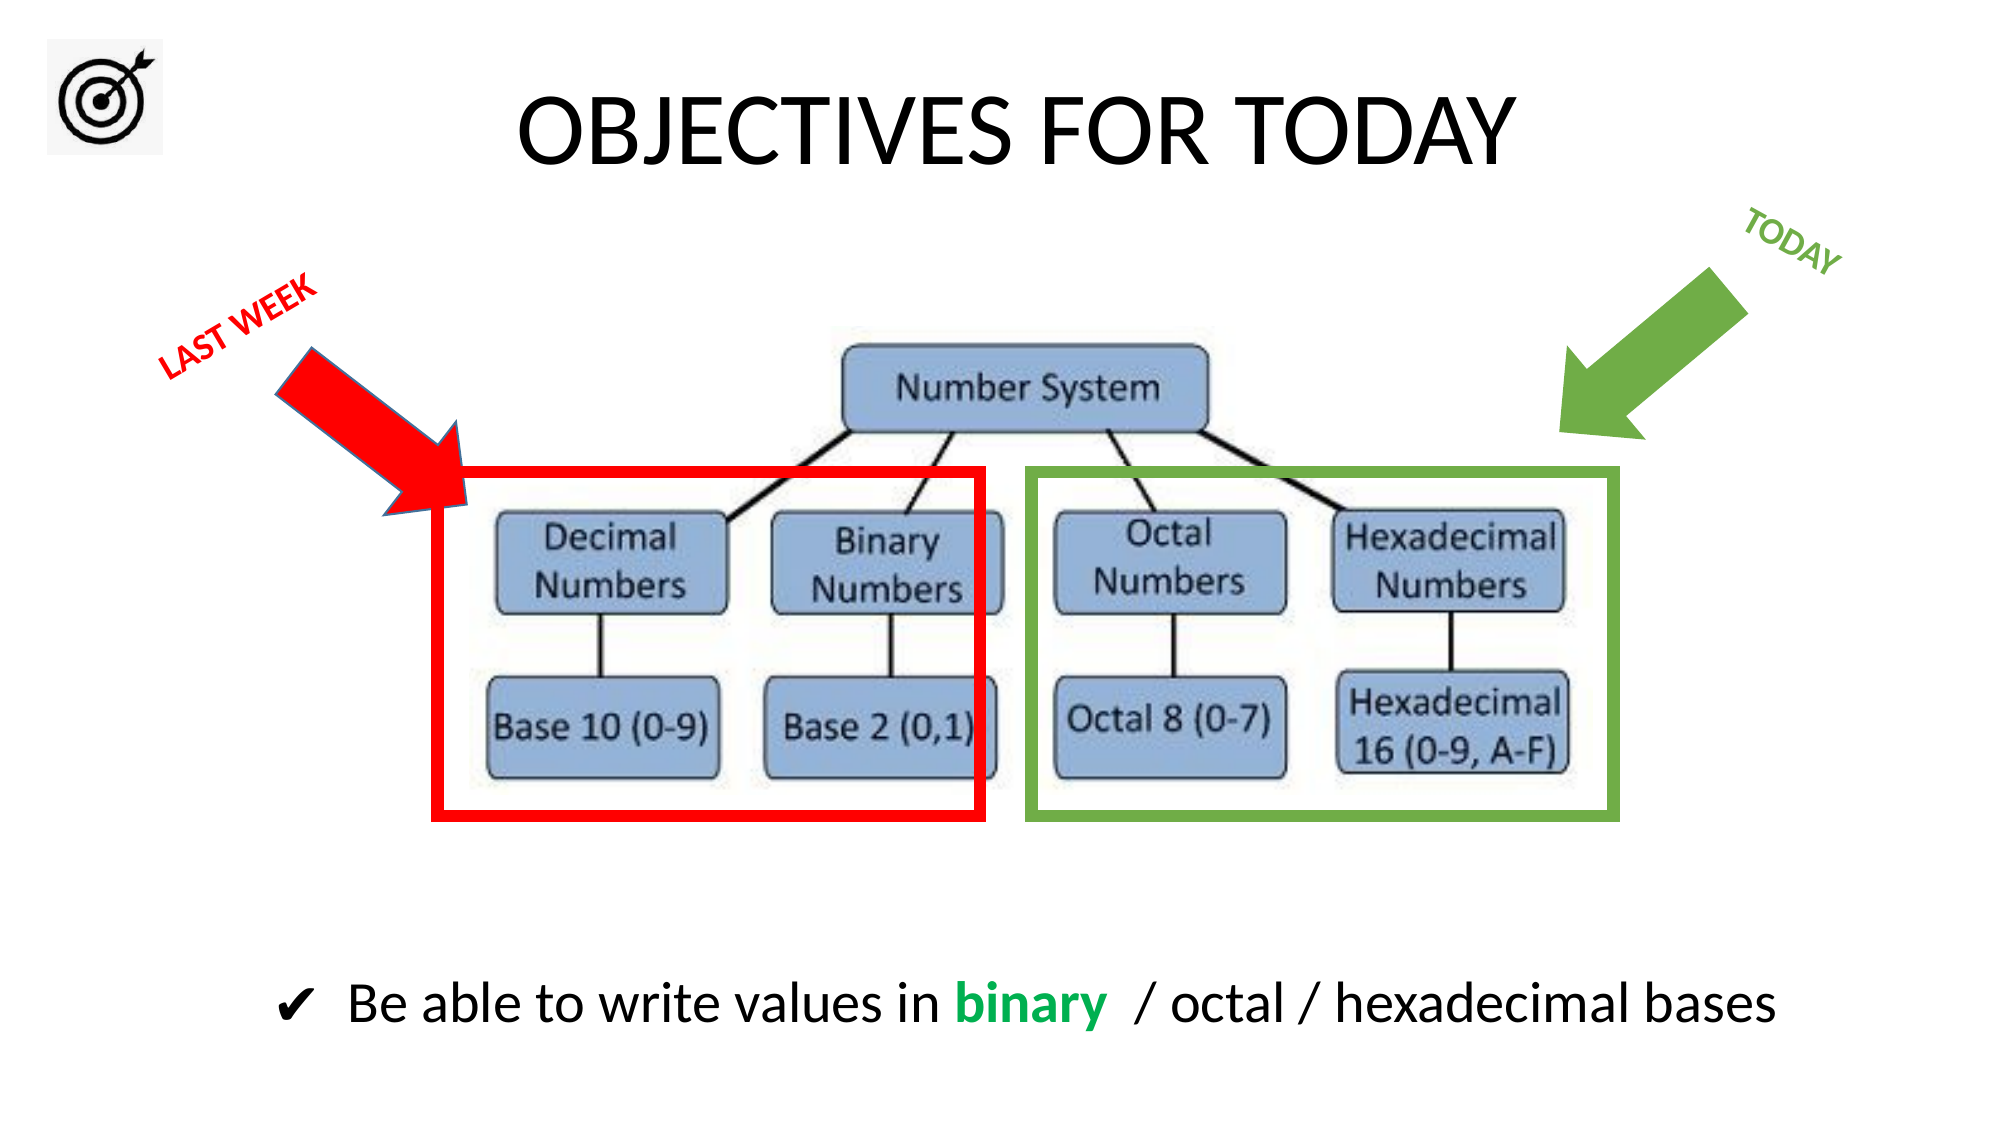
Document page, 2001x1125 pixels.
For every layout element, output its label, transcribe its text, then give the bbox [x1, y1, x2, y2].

text_box OBJECTIVES FOR TODAY [497, 52, 1538, 193]
text_box [437, 472, 981, 817]
text_box [275, 347, 463, 516]
text_box Be able to write values in binary / octal / hexadecimal bases [257, 956, 2000, 1043]
text_box [1031, 472, 1614, 817]
picture [47, 39, 163, 155]
picture [469, 326, 1594, 795]
text_box [1598, 268, 1747, 439]
text_box LAST WEEK [132, 245, 341, 403]
text_box TODAY [1719, 181, 1894, 315]
